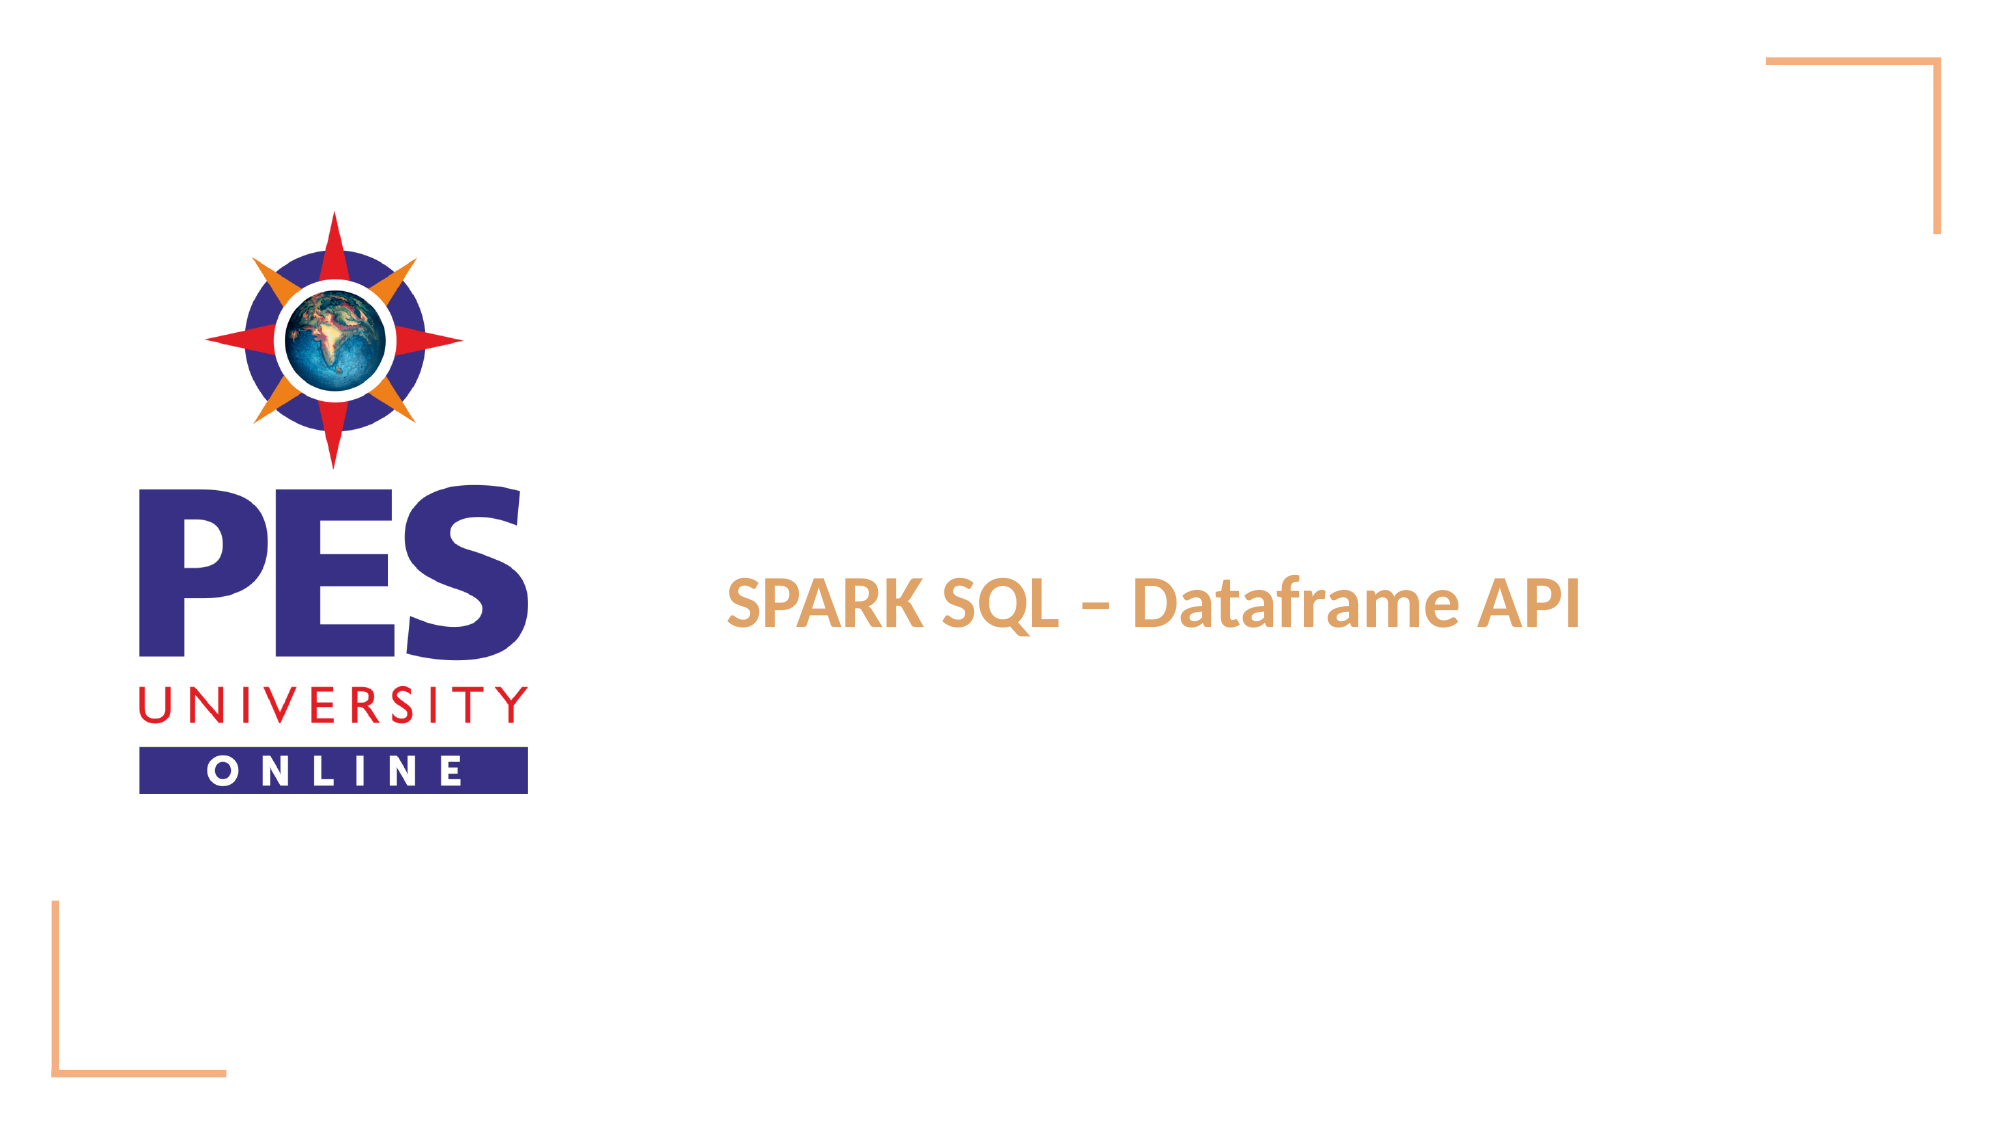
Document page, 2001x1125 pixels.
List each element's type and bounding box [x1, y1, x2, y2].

picture [138, 210, 528, 794]
text_box [51, 57, 1941, 1078]
